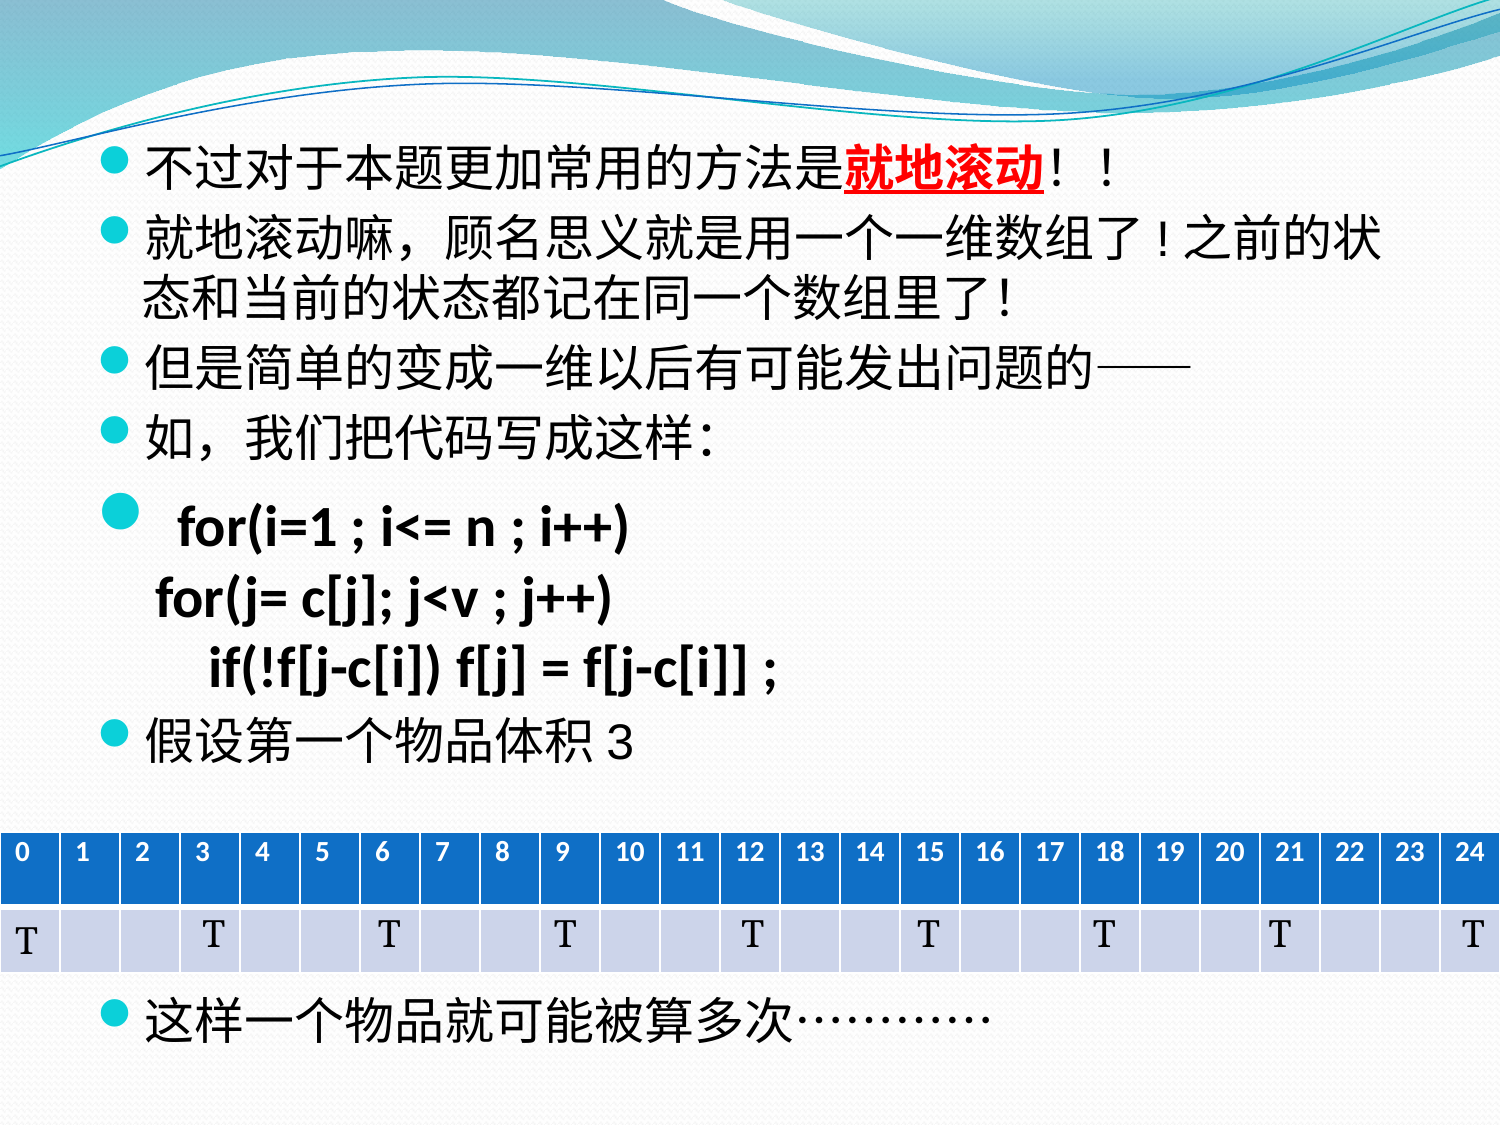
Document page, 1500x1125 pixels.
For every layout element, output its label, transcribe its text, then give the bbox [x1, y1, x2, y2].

table_cell [61, 910, 119, 972]
table_cell [241, 910, 299, 972]
table_cell [1261, 963, 1319, 972]
table_cell [481, 910, 539, 972]
table_cell [841, 910, 899, 972]
table_cell T [1, 910, 59, 972]
table_header 8 [481, 833, 539, 904]
table_cell [901, 910, 959, 972]
table_header 15 [901, 833, 959, 904]
table_cell [781, 910, 839, 972]
text_box T [363, 902, 469, 963]
list 不过对于本题更加常用的方法是就地滚动！！ 就地滚动嘛，顾名思义就是用一个一维数组了!之前的状态和当前的状态都记在同一个数组里了！ 但是简单的变成一维以后有可能发出问题的—— 如，我们把代码写成这样： for(i=1 ; i<= n ; i++) for(j= c[j]; j<v ; j++) if(!f[j-c[i]) f[j] = f[j-c[i]] ; 假设第一个物品体积3 这样一个物品就可能被算多次………… [82, 128, 1407, 831]
table_cell [301, 910, 359, 972]
text_box T [1078, 902, 1184, 963]
text_box T [538, 902, 645, 963]
table_cell [661, 910, 719, 972]
text_box T [187, 902, 293, 963]
table_header 0 [1, 833, 59, 904]
table_header 24 [1441, 833, 1499, 904]
table_header 12 [721, 833, 779, 904]
table_header 3 [181, 833, 239, 904]
table_header 19 [1141, 833, 1199, 904]
table_header 11 [661, 833, 719, 904]
table_cell [601, 910, 659, 972]
text_box T [902, 902, 1008, 963]
table_cell [1201, 910, 1259, 972]
table_header 14 [841, 833, 899, 904]
table_header 13 [781, 833, 839, 904]
table_header 5 [301, 833, 359, 904]
table_header 4 [241, 833, 299, 904]
table_header 2 [121, 833, 179, 904]
text_box T [1447, 902, 1500, 963]
table_cell [1021, 910, 1079, 972]
list 不过对于本题更加常用的方法是就地滚动！！ 就地滚动嘛，顾名思义就是用一个一维数组了!之前的状态和当前的状态都记在同一个数组里了！ 但是简单的变成一维以后有可能发出问题的—— 如，我们把代码写成这样： for(i=1 ; i<= n ; i++) for(j= c[j]; j<v ; j++) if(!f[j-c[i]) f[j] = f[j-c[i]] ; 假设第一个物品体积3 这样一个物品就可能被算多次………… [82, 974, 1407, 1125]
table_header 21 [1261, 833, 1319, 902]
table_header 7 [421, 833, 479, 904]
table_header 10 [601, 833, 659, 904]
table_header 17 [1021, 833, 1079, 904]
table_cell [181, 910, 239, 972]
table_header 18 [1081, 833, 1139, 902]
table_header 9 [541, 833, 599, 902]
table_cell [961, 910, 1019, 972]
text_box T [1253, 902, 1360, 963]
table_header 23 [1381, 833, 1439, 904]
table_header 22 [1321, 833, 1379, 904]
table_cell [1381, 910, 1439, 972]
table_cell [1441, 910, 1499, 972]
table_cell [1141, 910, 1199, 972]
table_header 20 [1201, 833, 1259, 904]
table_cell [361, 910, 419, 972]
table_header 6 [361, 833, 419, 904]
table_cell [1081, 963, 1139, 972]
table_cell [721, 910, 779, 972]
table_cell [121, 910, 179, 972]
table_header 1 [61, 833, 119, 904]
table_header 16 [961, 833, 1019, 904]
table_cell [421, 910, 479, 972]
table_cell [541, 963, 599, 972]
table_cell [1321, 910, 1379, 972]
text_box T [726, 902, 832, 963]
